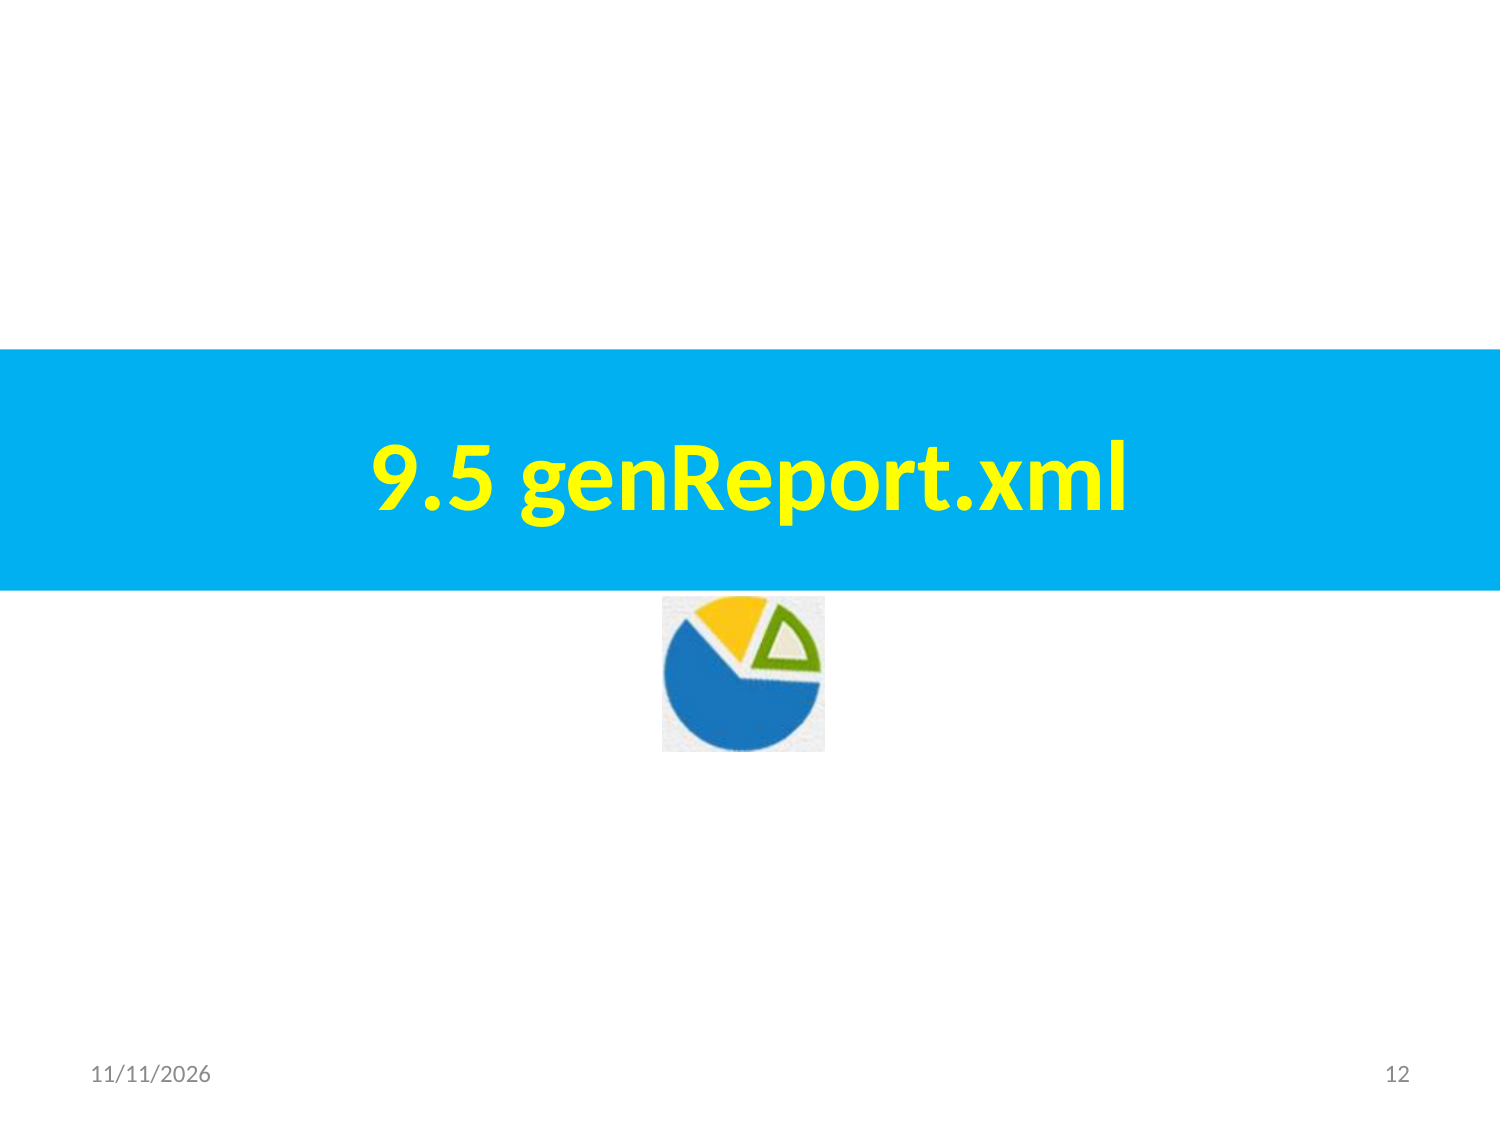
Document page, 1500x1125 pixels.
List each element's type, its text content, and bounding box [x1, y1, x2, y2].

title 9.5 genReport.xml [0, 349, 1500, 591]
picture [662, 595, 826, 752]
slide_number 12 [1074, 1042, 1425, 1103]
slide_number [75, 1042, 425, 1103]
